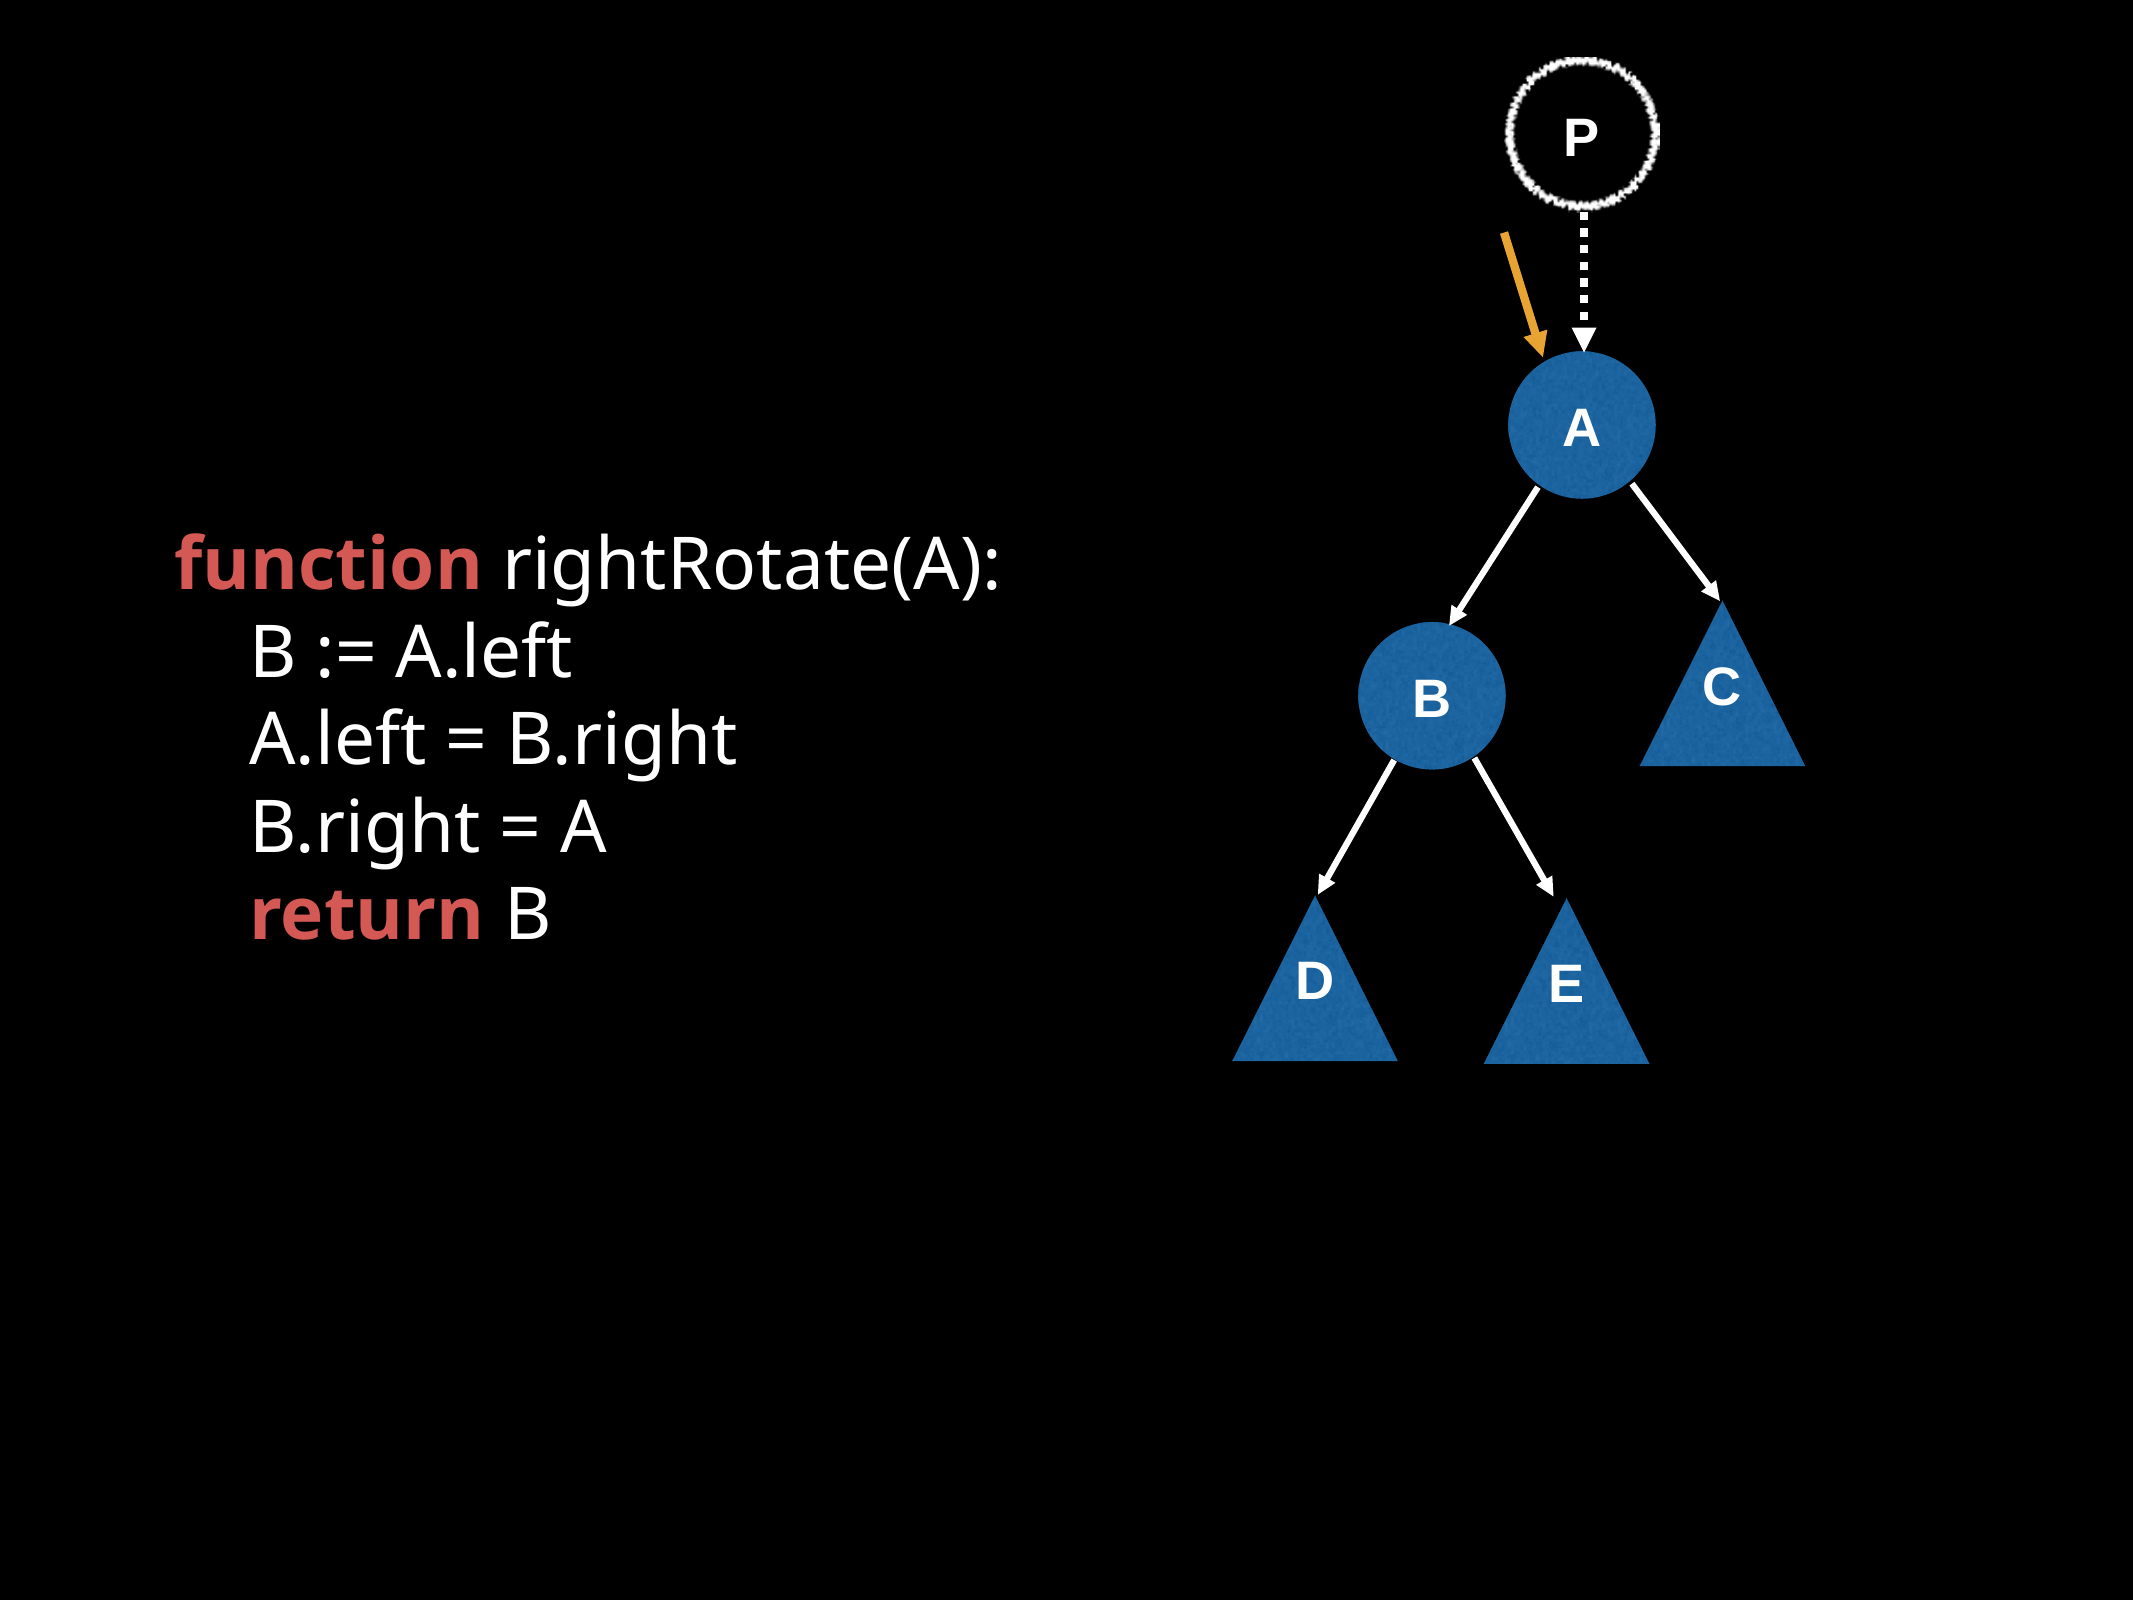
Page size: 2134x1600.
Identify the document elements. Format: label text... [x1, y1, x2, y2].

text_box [1503, 56, 1661, 214]
text_box [1474, 757, 1554, 897]
text_box A [1508, 351, 1656, 499]
text_box [1503, 232, 1546, 358]
text_box [1577, 338, 1591, 353]
text_box E [1483, 898, 1650, 1064]
text_box B [1358, 622, 1506, 770]
text_box [1317, 759, 1395, 895]
text_box D [1232, 895, 1398, 1062]
text_box C [1639, 600, 1806, 767]
text_box function rightRotate(A): B := A.left A.left = B.right B.right = A return B [165, 508, 1011, 963]
text_box [1631, 483, 1720, 601]
text_box [1449, 487, 1539, 626]
